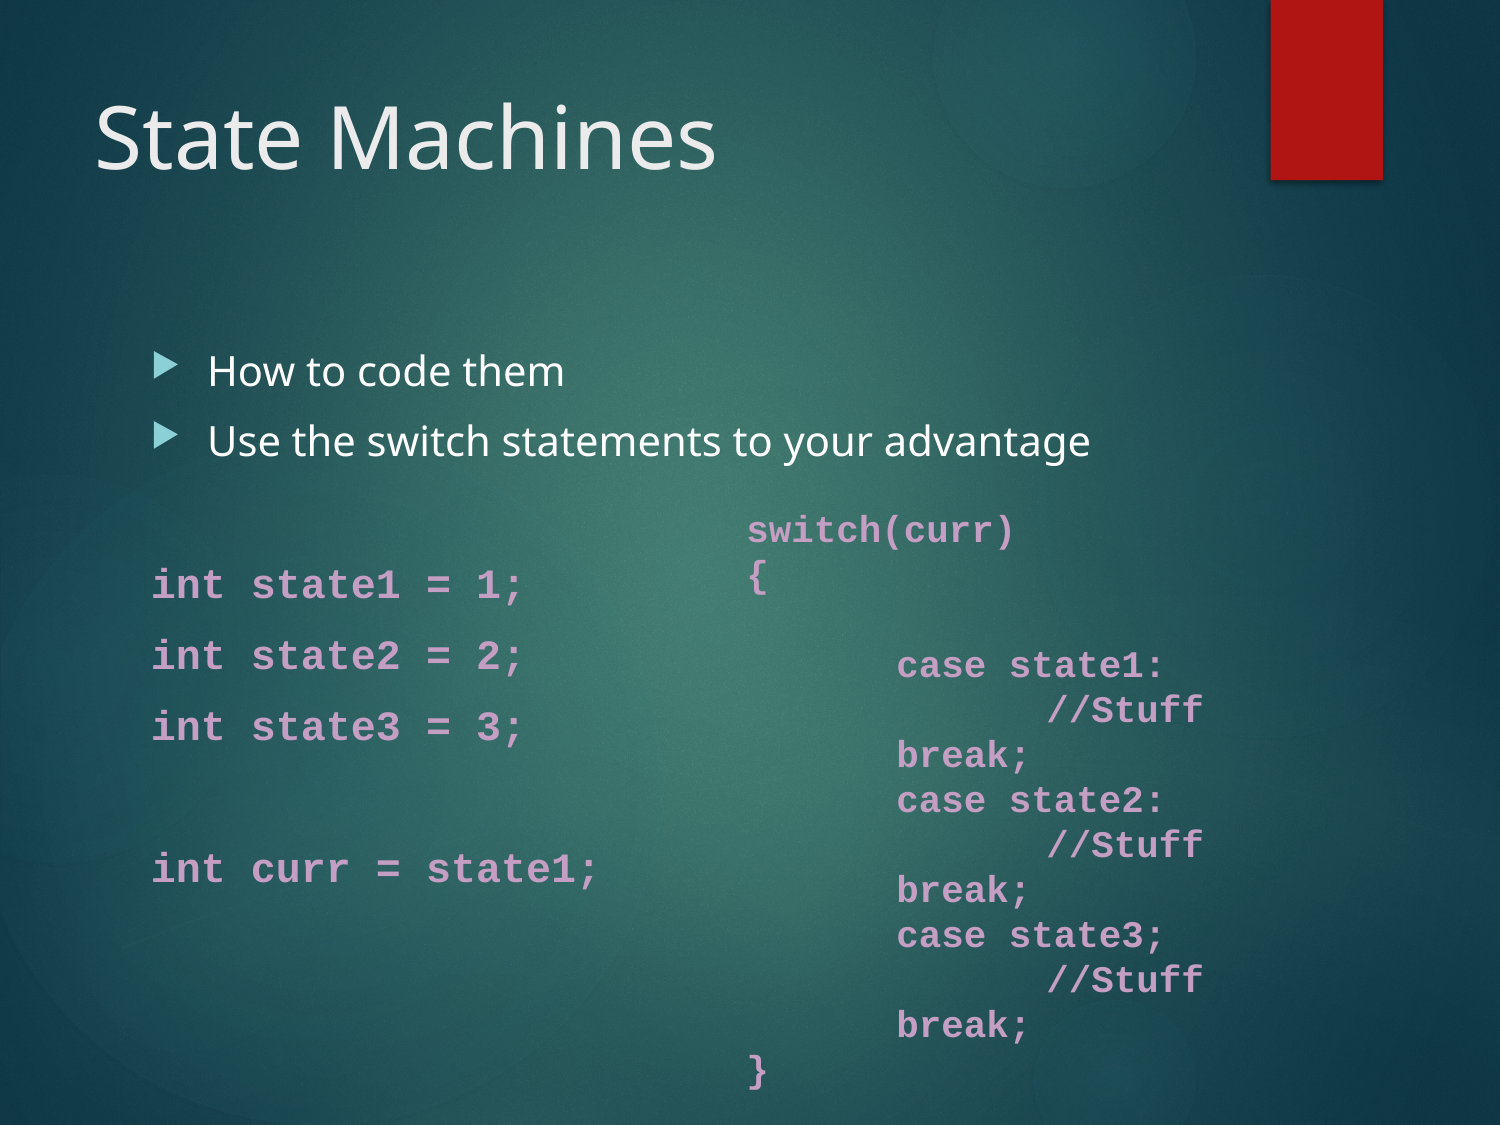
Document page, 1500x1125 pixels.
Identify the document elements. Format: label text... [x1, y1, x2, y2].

list How to code them Use the switch statements to your advantage int state1 = 1; int state2 = 2; int state3 = 3; int curr = state1; [135, 336, 1237, 1025]
text_box switch(curr) { case state1: //Stuff break; case state2: //Stuff break; case state3; //Stuff break; } [731, 497, 1325, 1098]
title State Machines [79, 74, 1237, 304]
